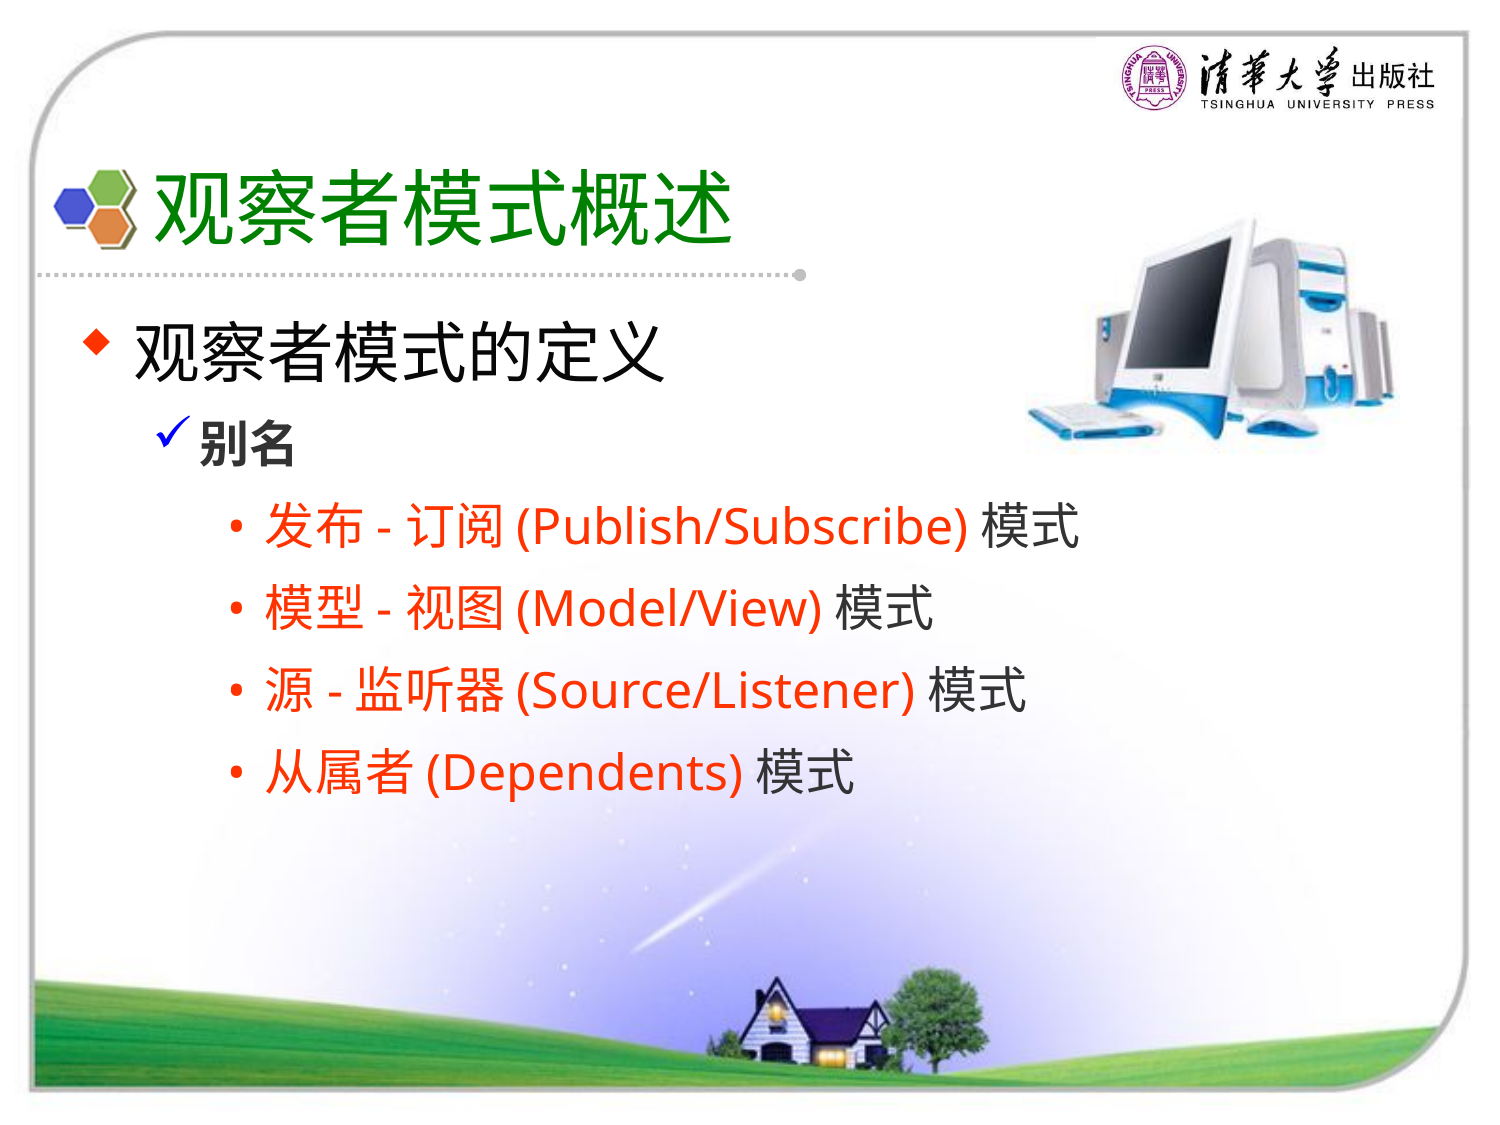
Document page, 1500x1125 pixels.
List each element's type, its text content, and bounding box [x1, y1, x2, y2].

text_box [0, 0, 1500, 75]
title 观察者模式概述 [137, 149, 1175, 263]
picture [0, 75, 1500, 1125]
list 观察者模式的定义 别名 发布-订阅(Publish/Subscribe)模式 模型-视图(Model/View)模式 源-监听器(Source/Listener)模式 从属者(Dependents)模式 [62, 287, 1413, 963]
